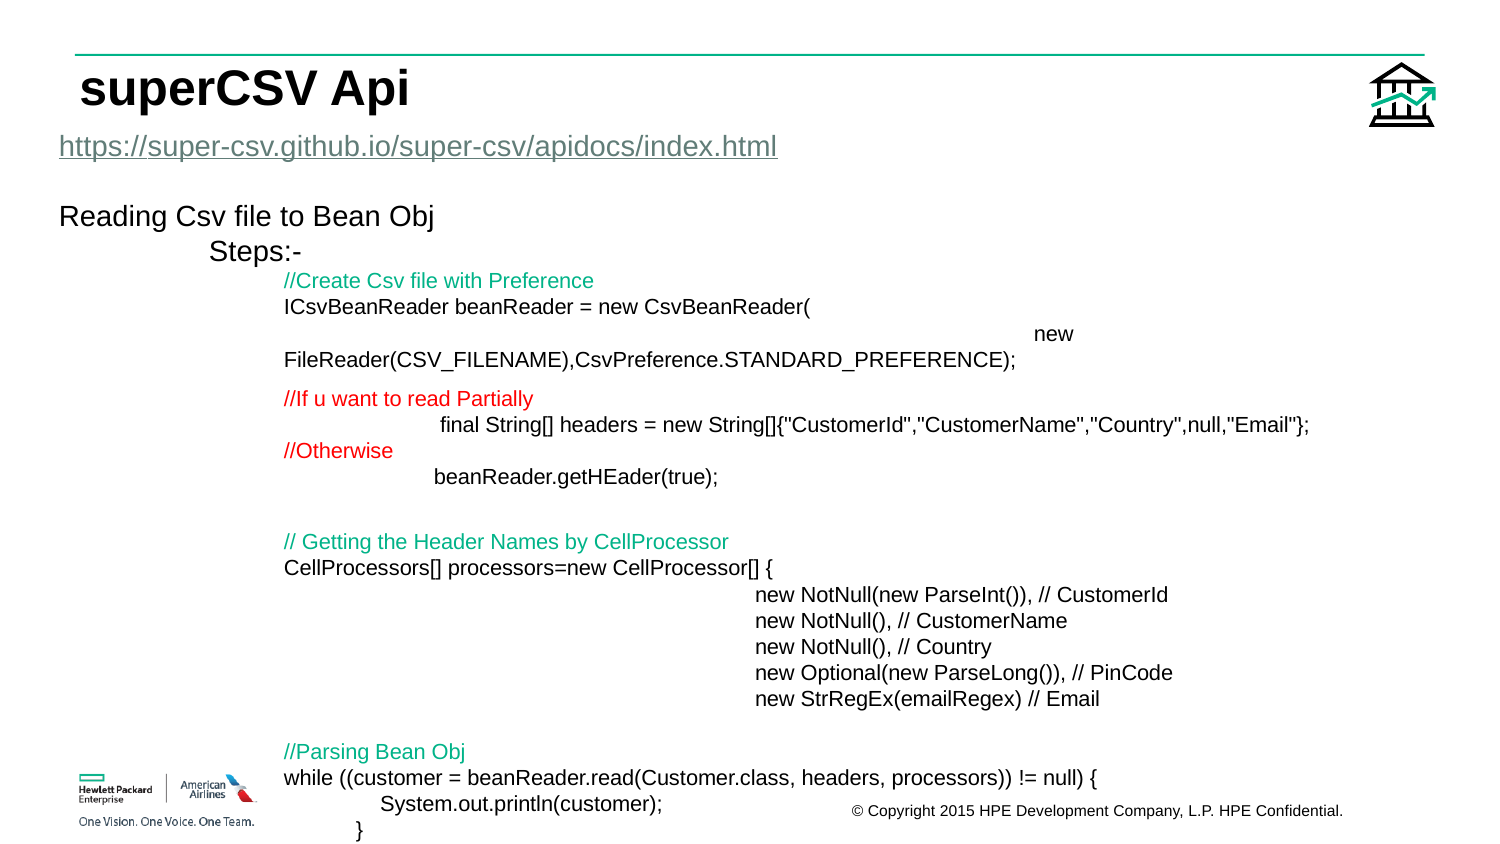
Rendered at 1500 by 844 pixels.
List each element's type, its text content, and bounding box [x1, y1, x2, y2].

picture [74, 798, 258, 831]
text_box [1368, 62, 1436, 127]
text_box https://super-csv.github.io/super-csv/apidocs/index.html Reading Csv file to Bean Obj Steps:- //Create Csv file with Preference ICsvBeanReader beanReader = new CsvBeanReader( new FileReader(CSV_FILENAME),CsvPreference.STANDARD_PREFERENCE); //If u want to read Partially final String[] headers = new String[]{"CustomerId","CustomerName","Country",null,"Email"}; //Otherwise beanReader.getHEader(true); // Getting the Header Names by CellProcessor CellProcessors[] processors=new CellProcessor[] { new NotNull(new ParseInt()), // CustomerId new NotNull(), // CustomerName new NotNull(), // Country new Optional(new ParseLong()), // PinCode new StrRegEx(emailRegex) // Email //Parsing Bean Obj while ((customer = beanReader.read(Customer.class, headers, processors)) != null) { System.out.println(customer); } [58, 126, 1480, 798]
title superCSV Api [79, 62, 1352, 116]
